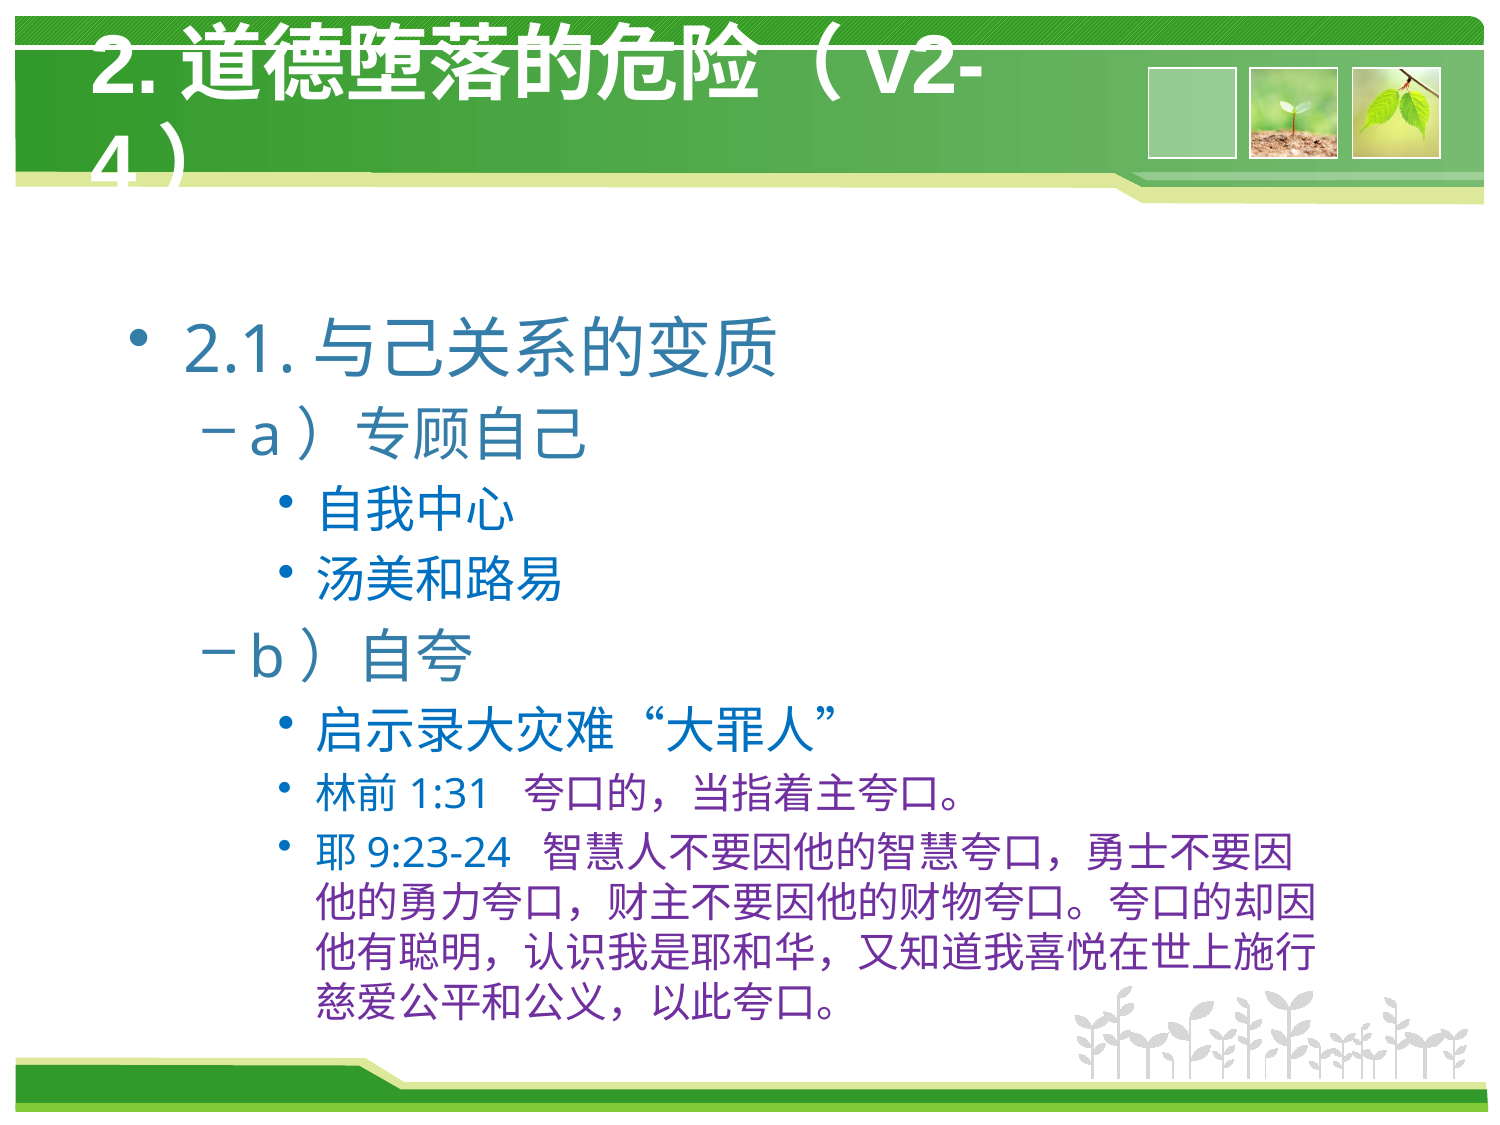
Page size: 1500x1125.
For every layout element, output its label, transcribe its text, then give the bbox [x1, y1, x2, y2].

title 2.道德堕落的危险（v2-4） [75, 39, 1138, 182]
list 2.1.与己关系的变质 a）专顾自己 自我中心 汤美和路易 b）自夸 启示录大灾难“大罪人” 林前1:31 夸口的，当指着主夸口。 耶9:23-24 智慧人不要因他的智慧夸口，勇士不要因他的勇力夸口，财主不要因他的财物夸口。夸口的却因他有聪明，认识我是耶和华，又知道我喜悦在世上施行慈爱公平和公义，以此夸口。 [112, 298, 1338, 1024]
picture [1353, 69, 1439, 157]
picture [1251, 69, 1337, 157]
